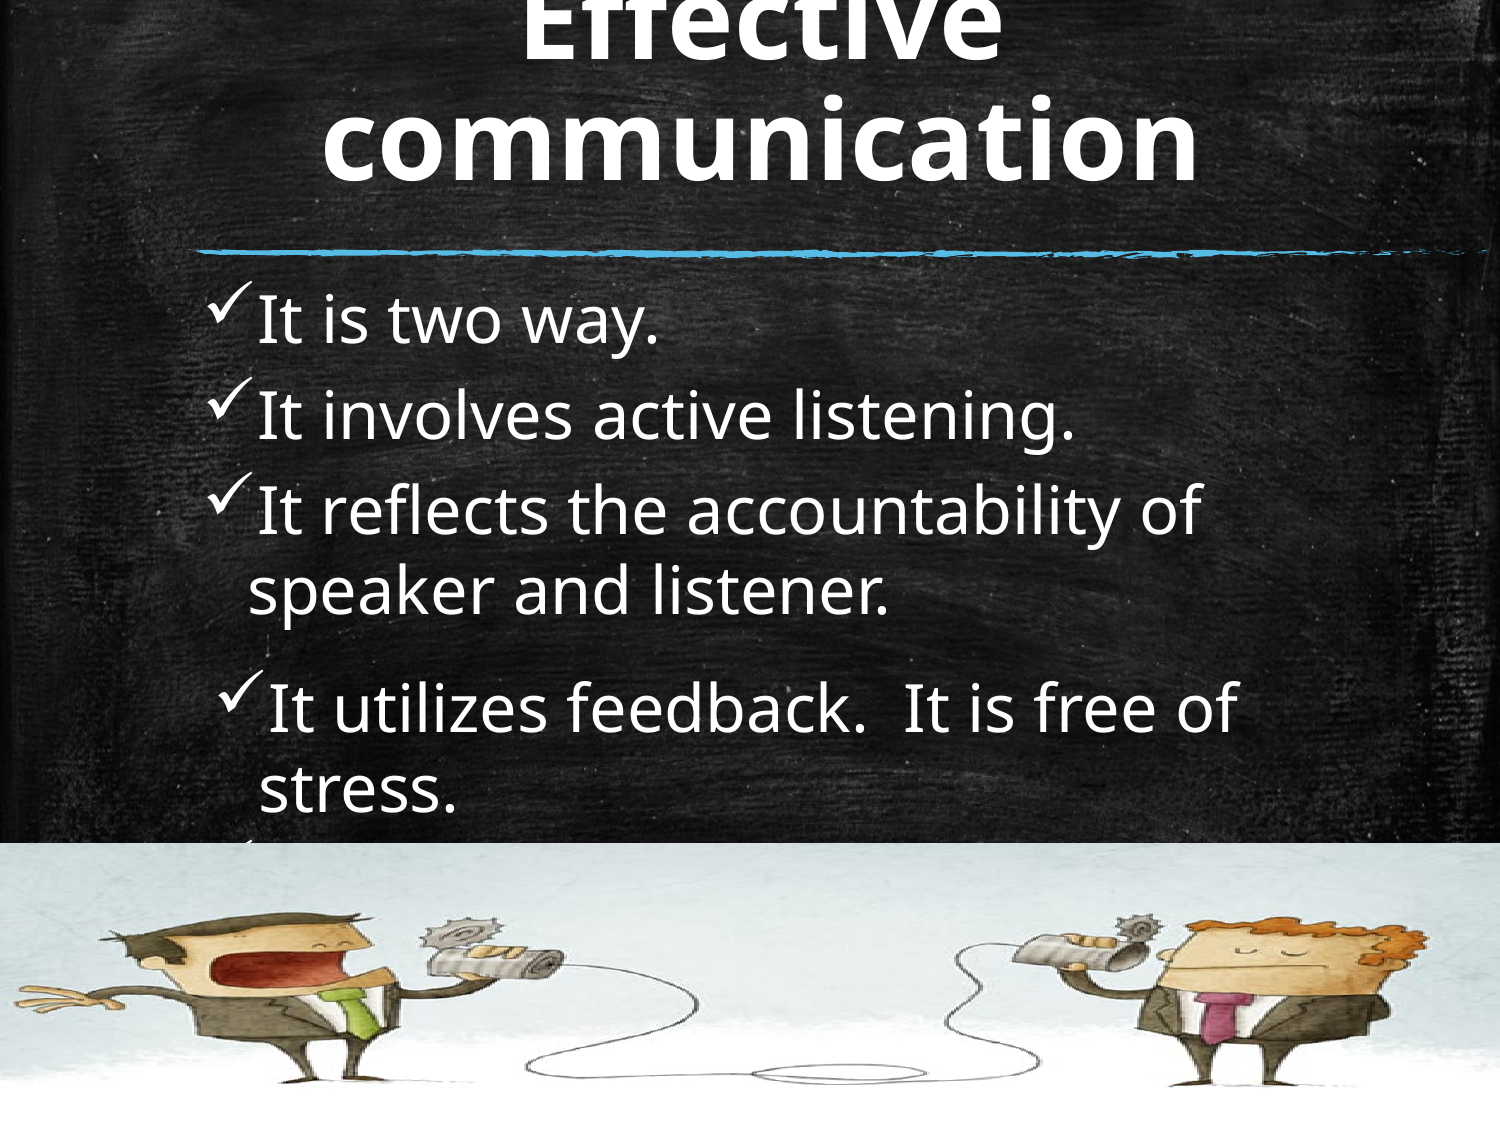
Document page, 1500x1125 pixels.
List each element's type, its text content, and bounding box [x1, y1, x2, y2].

title Effective communication [58, 45, 1465, 213]
picture [0, 843, 1500, 1125]
list It is two way. It involves active listening. It reflects the accountability of speaker and listener. It utilizes feedback. It is free of stress. It is clear. [187, 269, 1395, 843]
